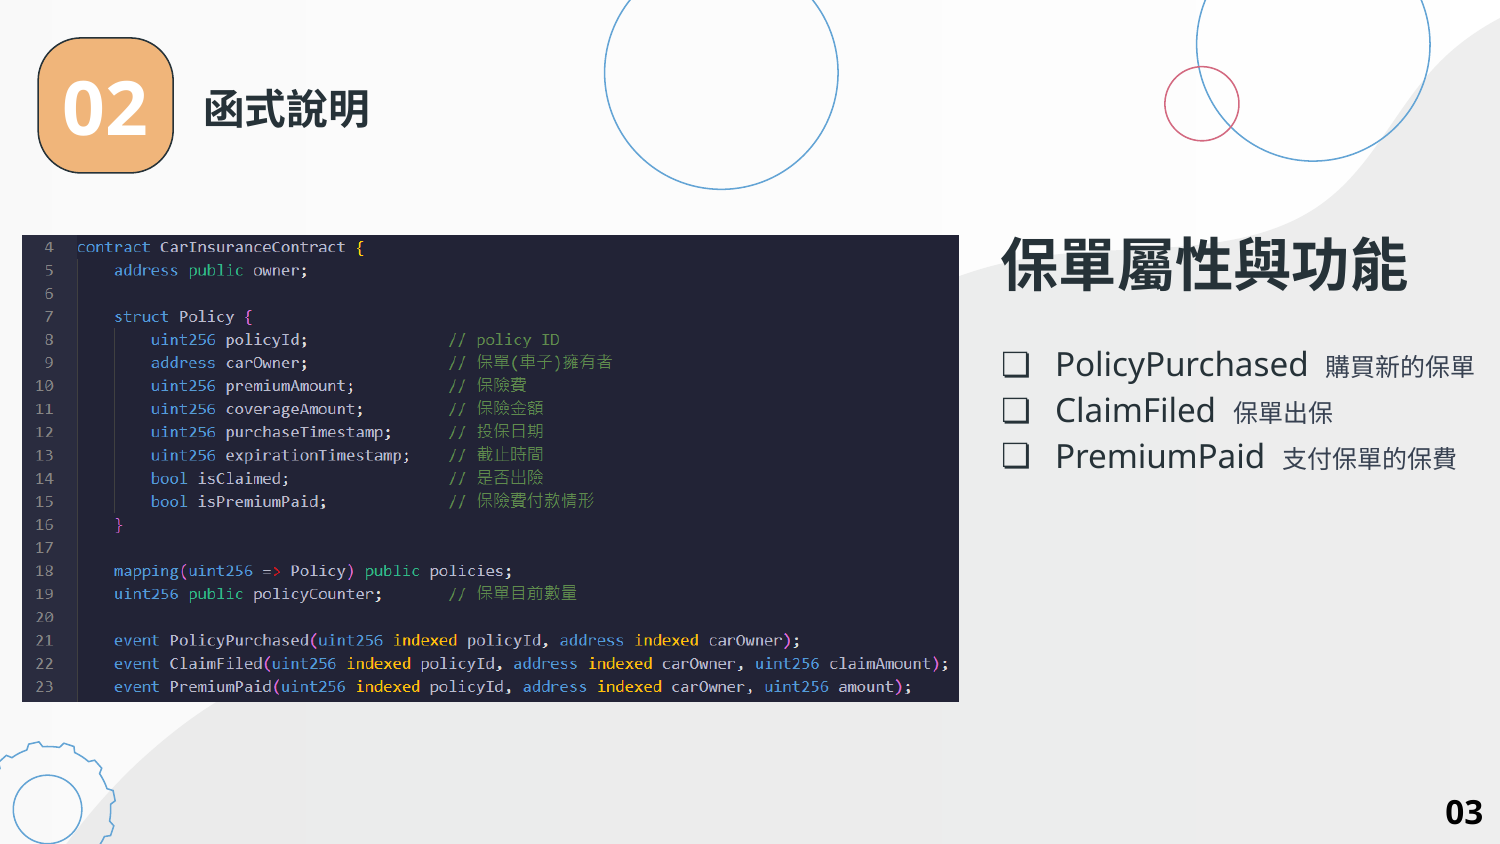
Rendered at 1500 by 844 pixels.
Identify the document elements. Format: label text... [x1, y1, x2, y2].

text_box [48, 158, 163, 173]
title 保單屬性與功能 [909, 214, 1500, 311]
text_box 02 [38, 52, 174, 158]
picture [22, 235, 959, 702]
text_box 03 [1428, 783, 1500, 839]
list PolicyPurchased 購買新的保單 ClaimFiled 保單出保 PremiumPaid 支付保單的保費 [965, 322, 1500, 615]
text_box [49, 37, 162, 52]
text_box 函式說明 [188, 59, 489, 156]
